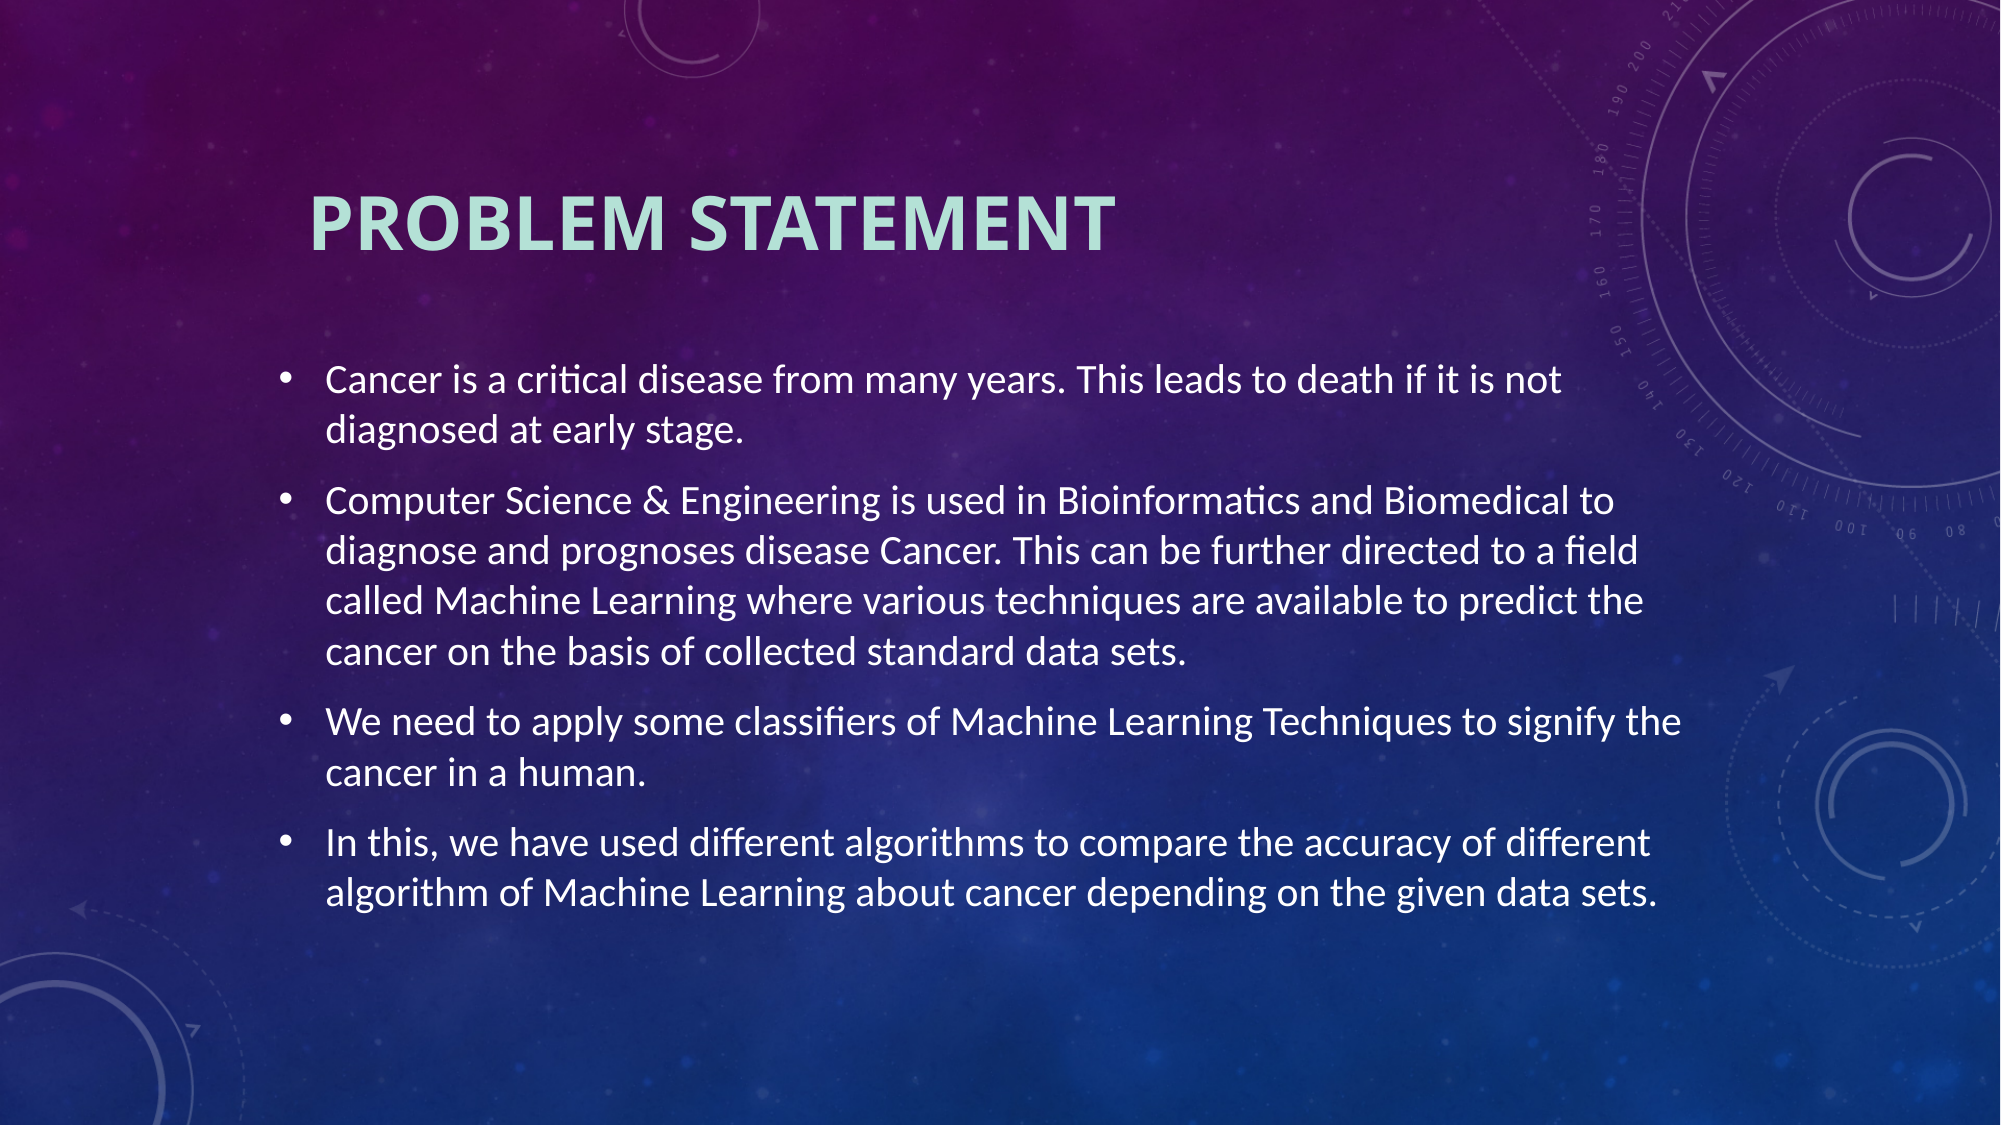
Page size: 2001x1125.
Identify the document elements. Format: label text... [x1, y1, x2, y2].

list Cancer is a critical disease from many years. This leads to death if it is not diagnosed at early stage. Computer Science & Engineering is used in Bioinformatics and Biomedical to diagnose and prognoses disease Cancer. This can be further directed to a field called Machine Learning where various techniques are available to predict the cancer on the basis of collected standard data sets. We need to apply some classifiers of Machine Learning Techniques to signify the cancer in a human. In this, we have used different algorithms to compare the accuracy of different algorithm of Machine Learning about cancer depending on the given data sets. [263, 340, 1734, 993]
title Problem Statement [292, 132, 1225, 310]
picture [0, 0, 2001, 1125]
